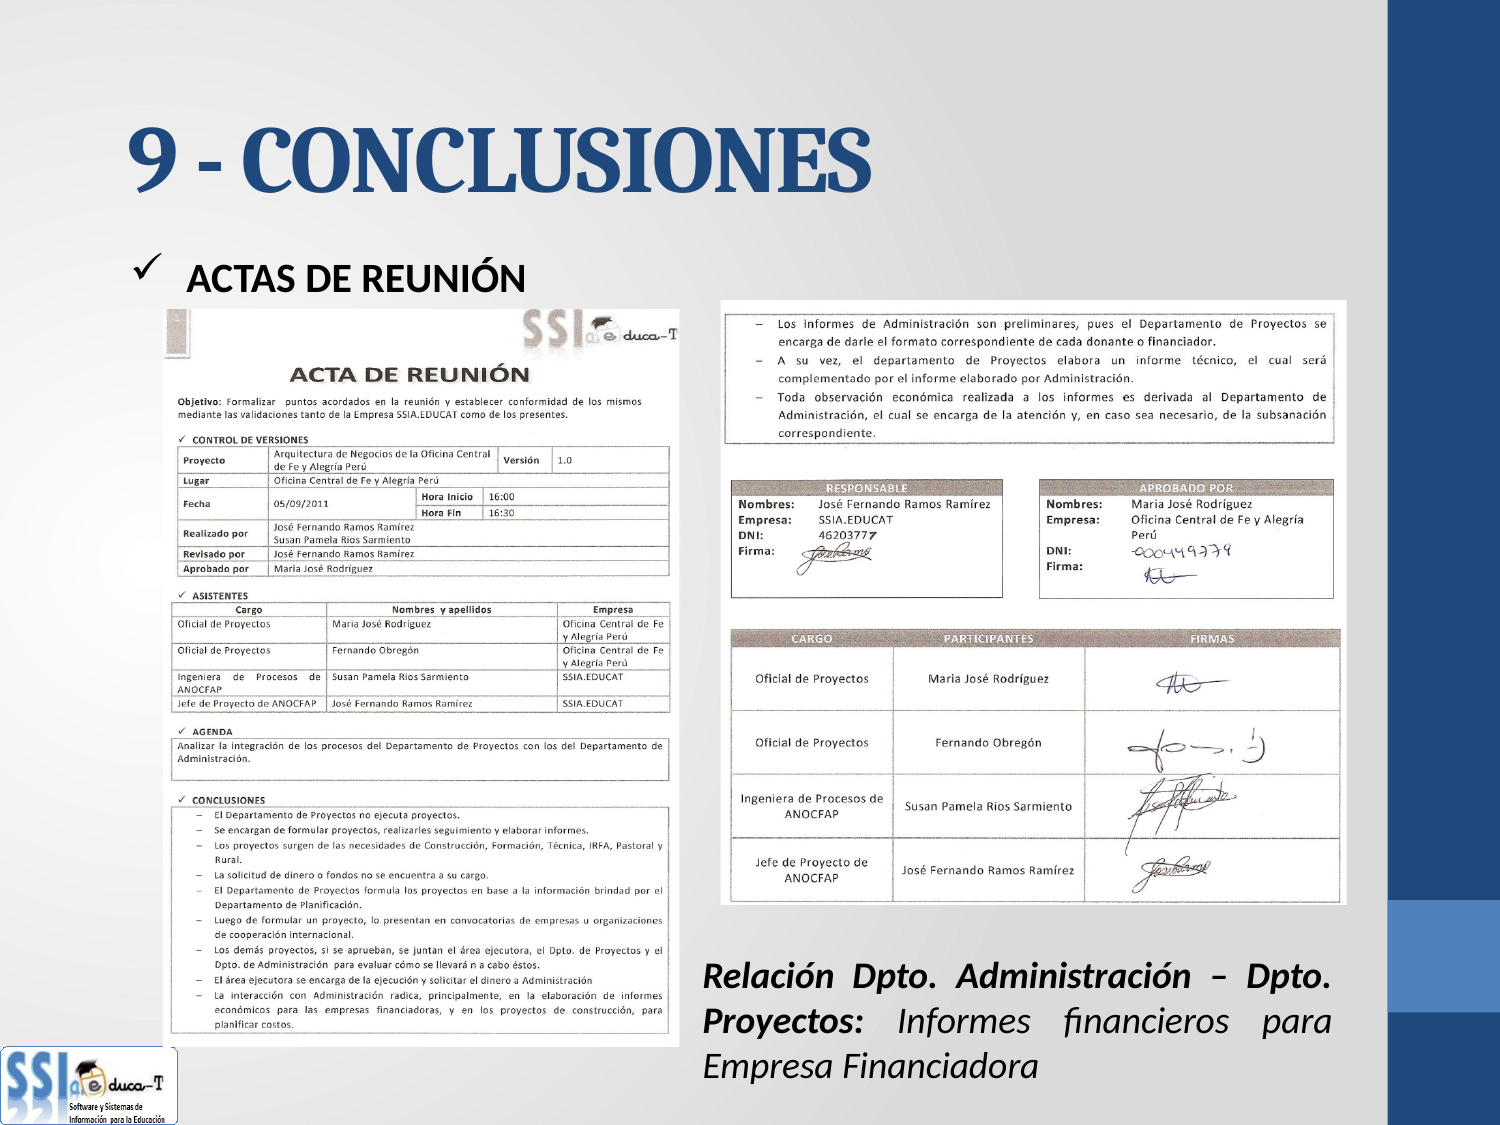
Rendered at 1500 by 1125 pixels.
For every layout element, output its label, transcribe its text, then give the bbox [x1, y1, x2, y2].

picture [720, 299, 1348, 906]
title 9 - CONCLUSIONES [112, 78, 1069, 230]
picture [0, 308, 680, 1125]
text_box Relación Dpto. Administración – Dpto. Proyectos: Informes financieros para Empresa Financiadora [687, 943, 1348, 1094]
text_box ACTAS DE REUNIÓN [115, 243, 1356, 309]
